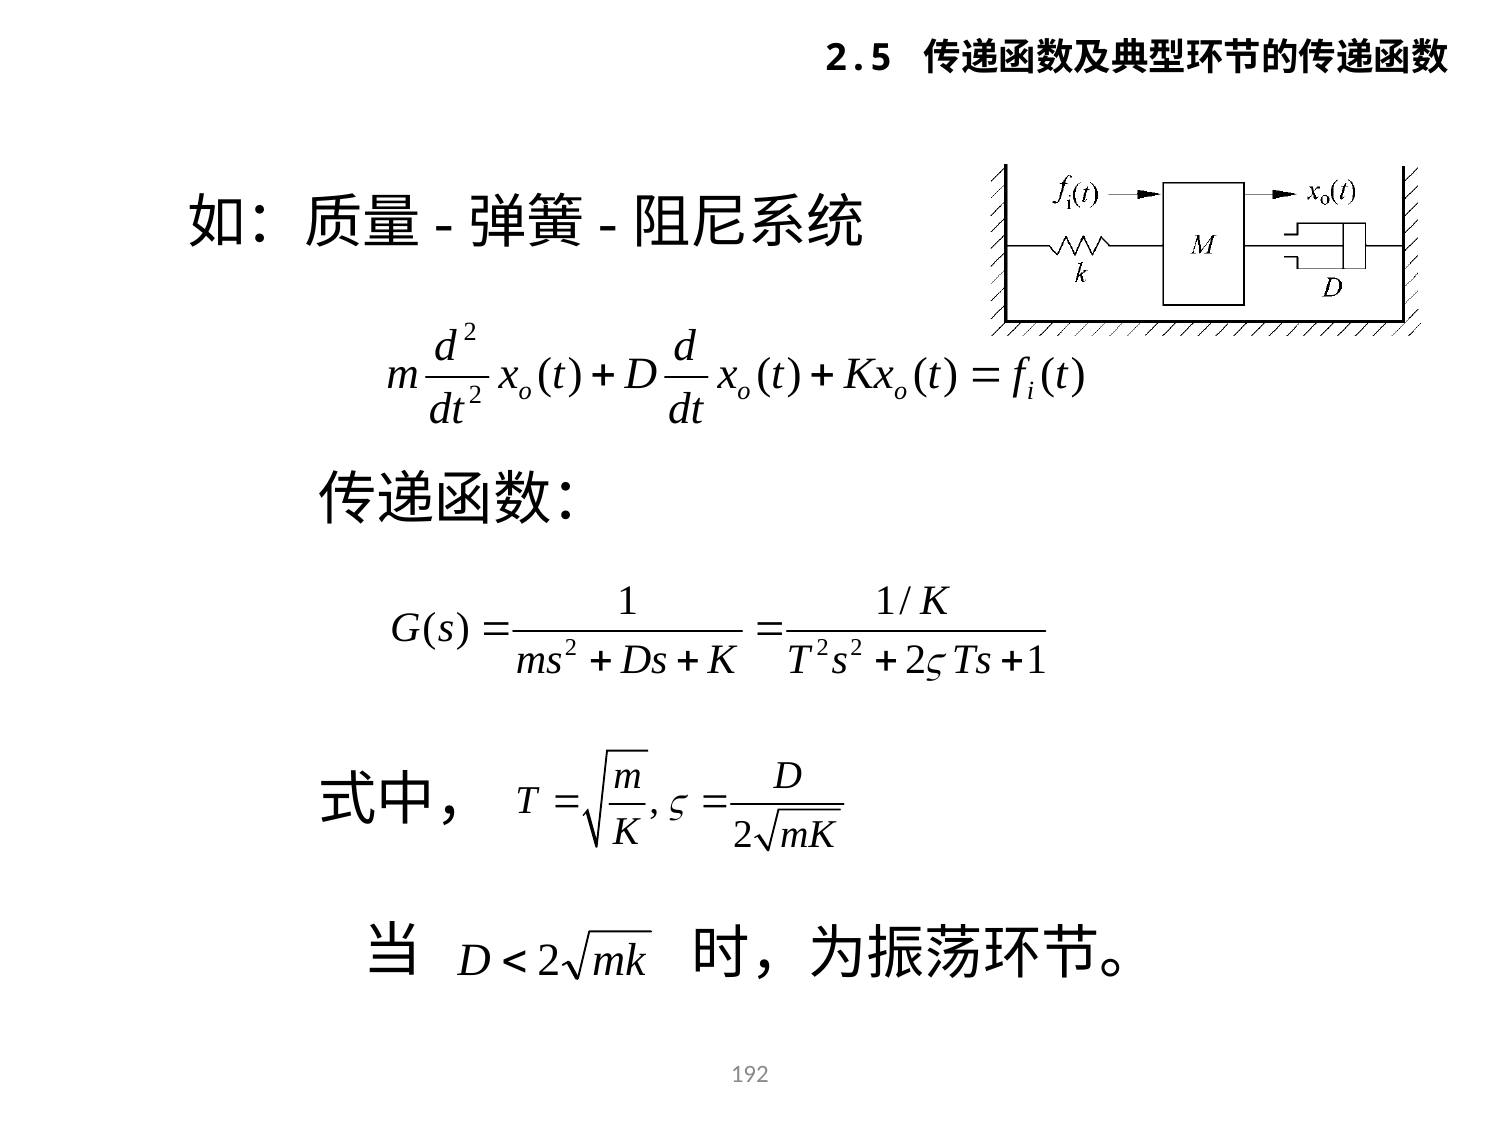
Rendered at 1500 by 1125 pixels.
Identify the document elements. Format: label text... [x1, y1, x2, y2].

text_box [348, 904, 1174, 993]
text_box 传递函数： [303, 454, 625, 540]
text_box 如：质量-弹簧-阻尼系统 [172, 177, 880, 262]
footer 192 [512, 1042, 988, 1103]
picture [985, 160, 1424, 341]
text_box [379, 309, 1096, 434]
text_box 2.5 传递函数及典型环节的传递函数 [773, 34, 1500, 86]
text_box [302, 740, 851, 860]
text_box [384, 574, 1054, 694]
